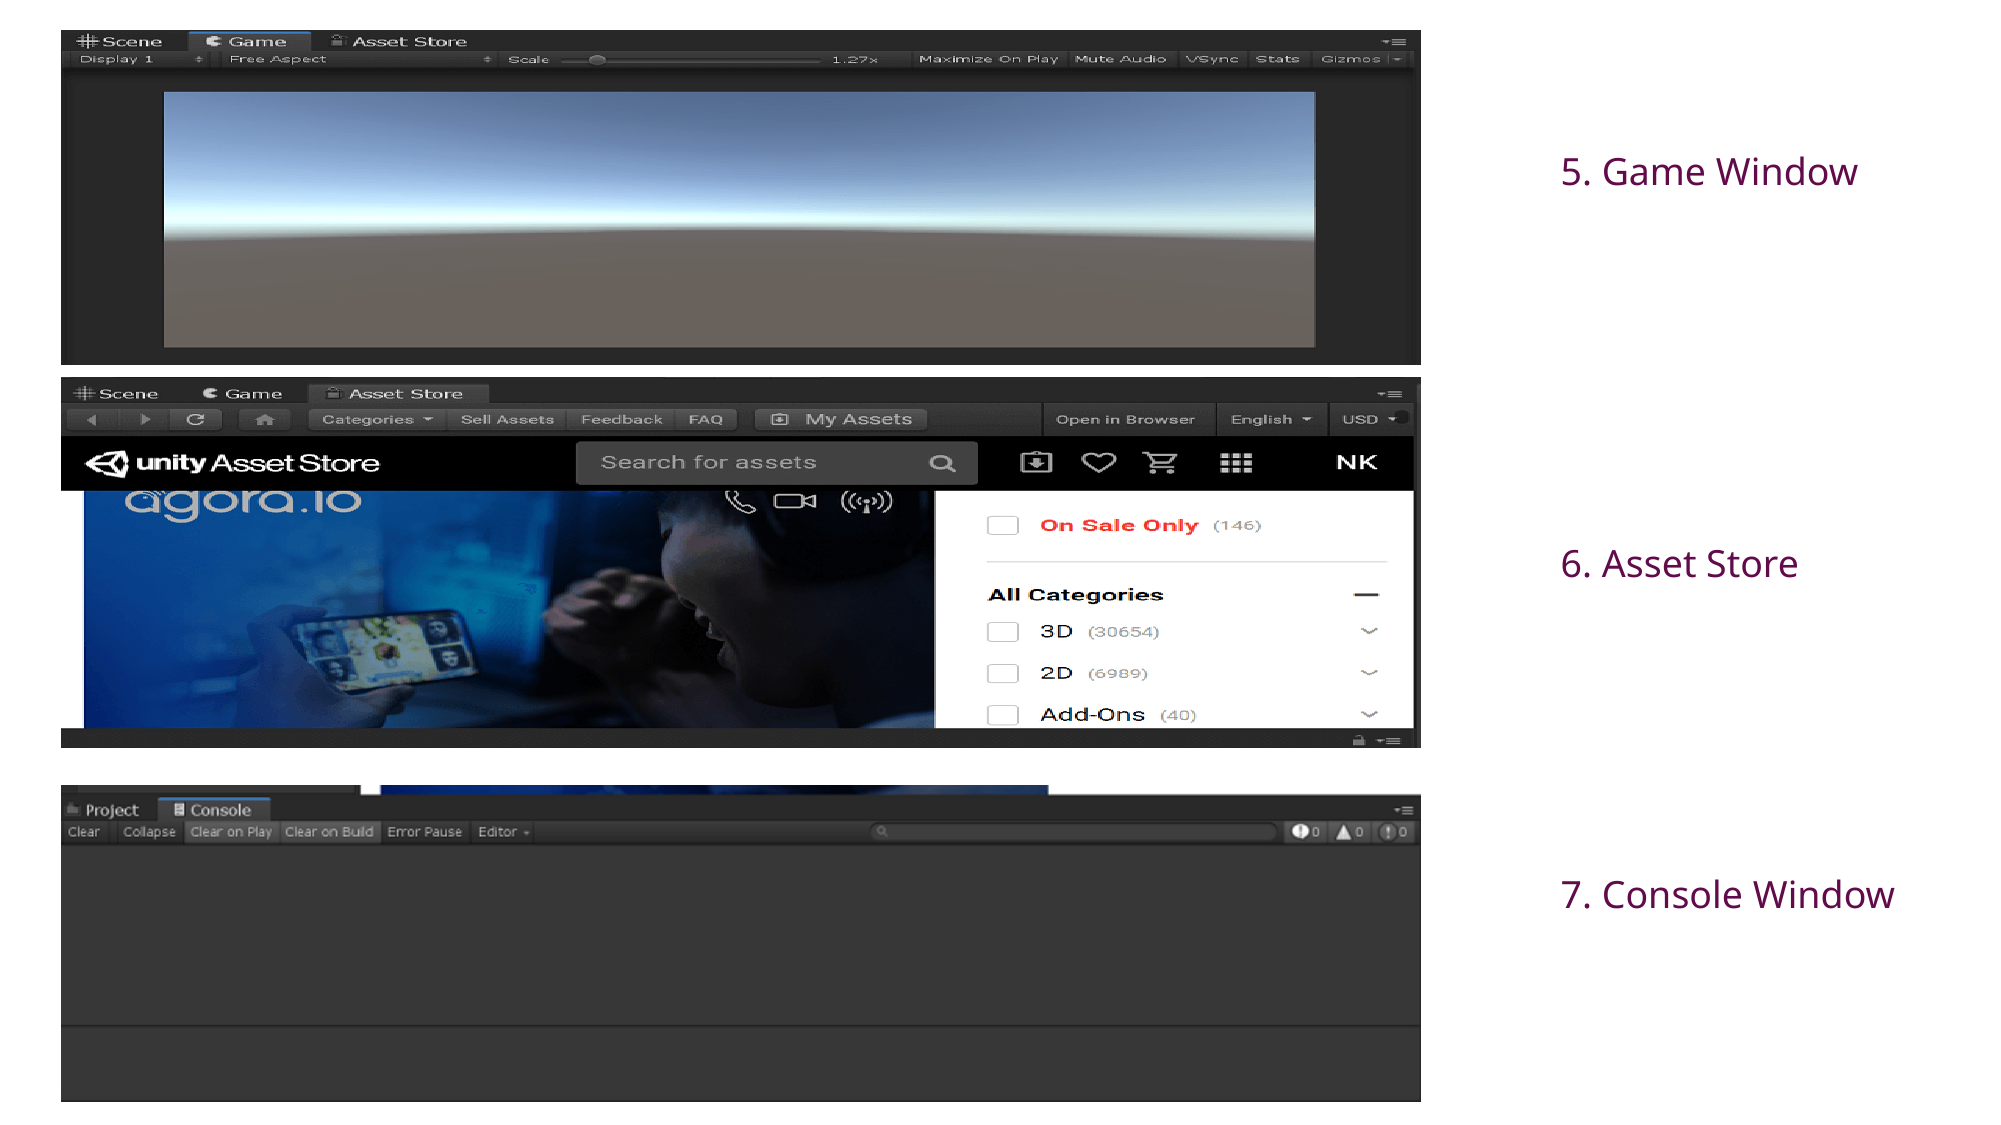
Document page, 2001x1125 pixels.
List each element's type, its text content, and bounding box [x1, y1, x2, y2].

picture [61, 785, 1422, 1102]
text_box 6. Asset Store [1545, 532, 2000, 592]
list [61, 30, 1422, 365]
picture [61, 377, 1422, 748]
text_box 5. Game Window [1545, 140, 2000, 201]
text_box 7. Console Window [1545, 864, 2000, 924]
